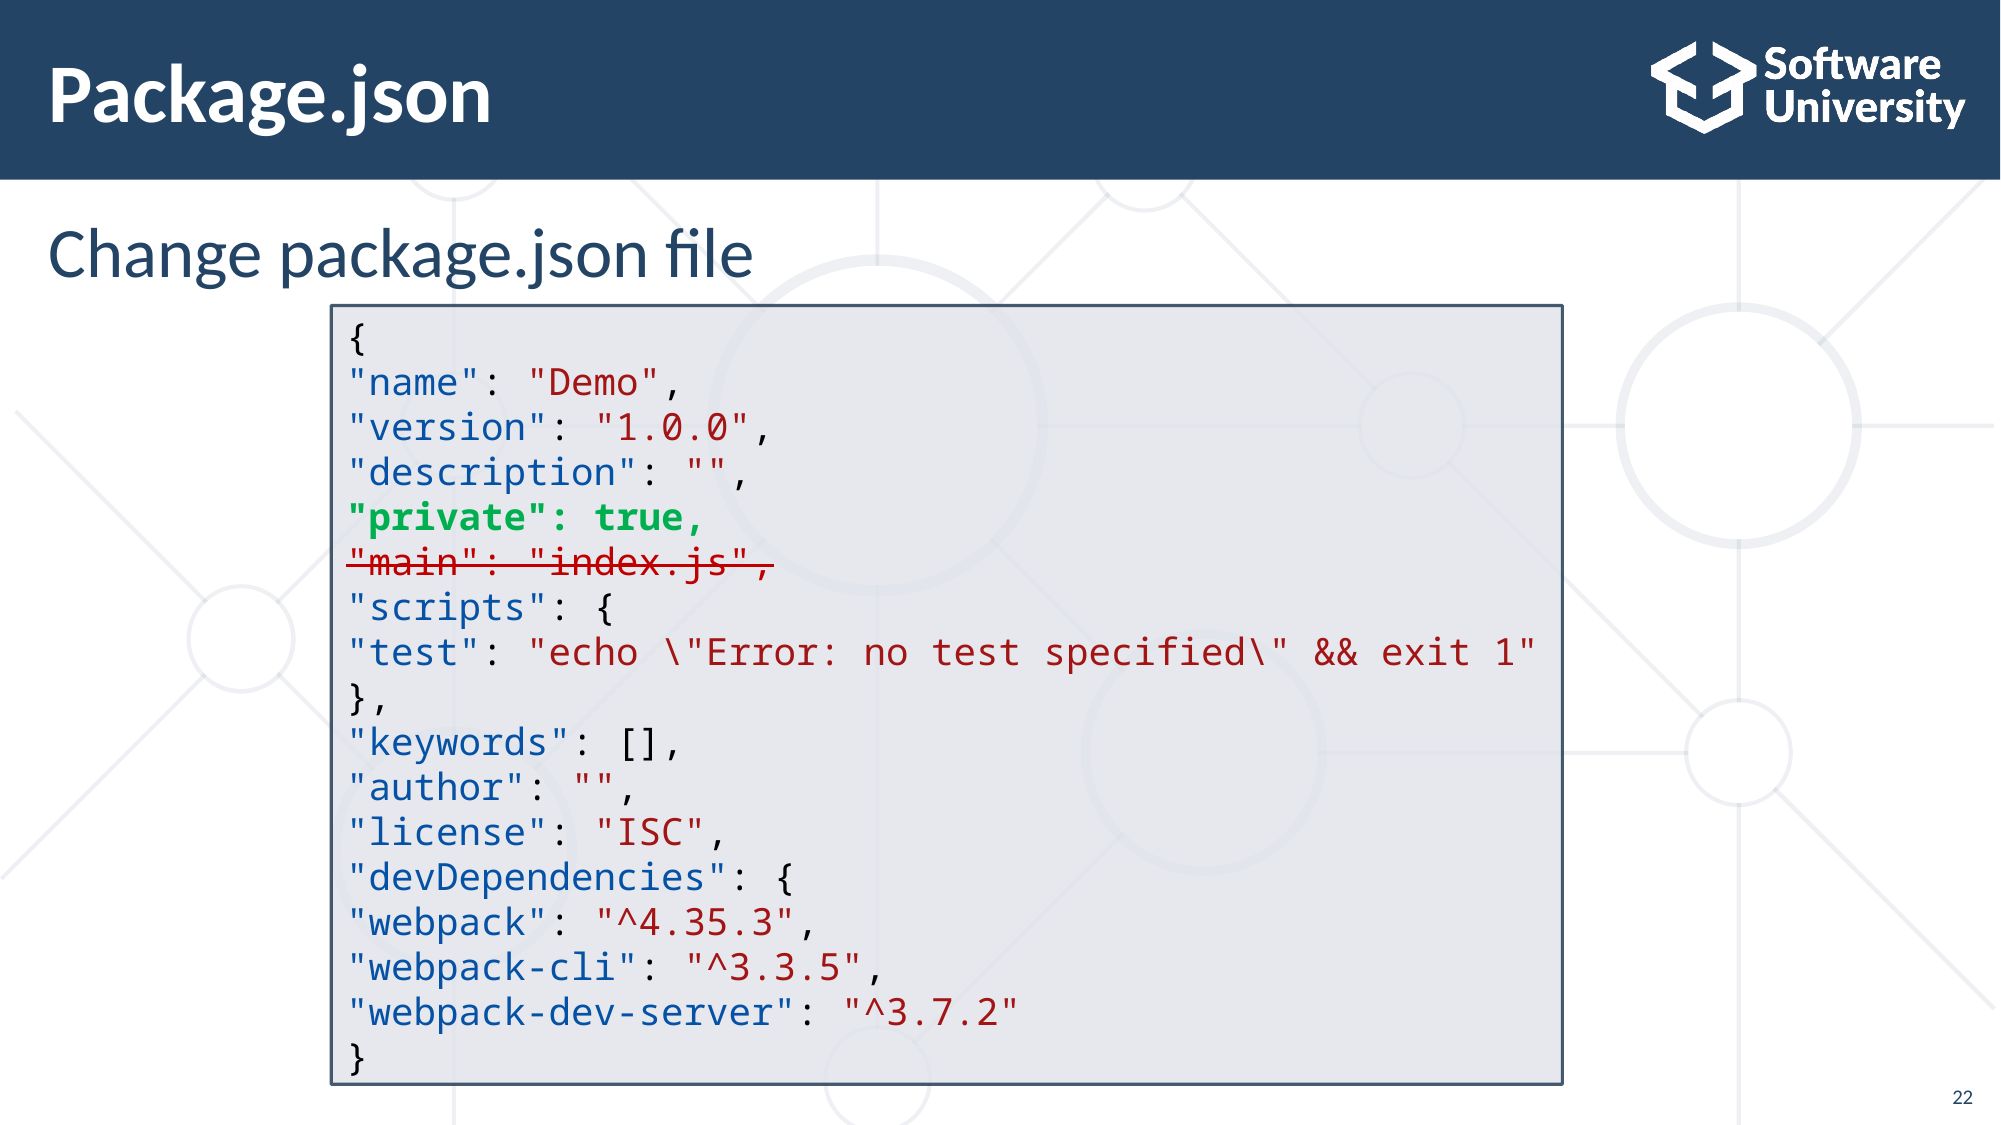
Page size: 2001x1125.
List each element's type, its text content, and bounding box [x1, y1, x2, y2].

title Package.json [31, 16, 1625, 162]
list Change package.json file [31, 196, 1970, 1104]
text_box { "name": "Demo", "version": "1.0.0", "description": "", "private": true, "main": "index.js", "scripts": { "test": "echo \"Error: no test specified\" && exit 1" }, "keywords": [], "author": "", "license": "ISC", "devDependencies": { "webpack": "^4.35.3", "webpack-cli": "^3.3.5", "webpack-dev-server": "^3.7.2" } [329, 303, 1565, 1086]
slide_number 22 [1927, 1067, 1989, 1117]
picture [1651, 41, 1966, 134]
